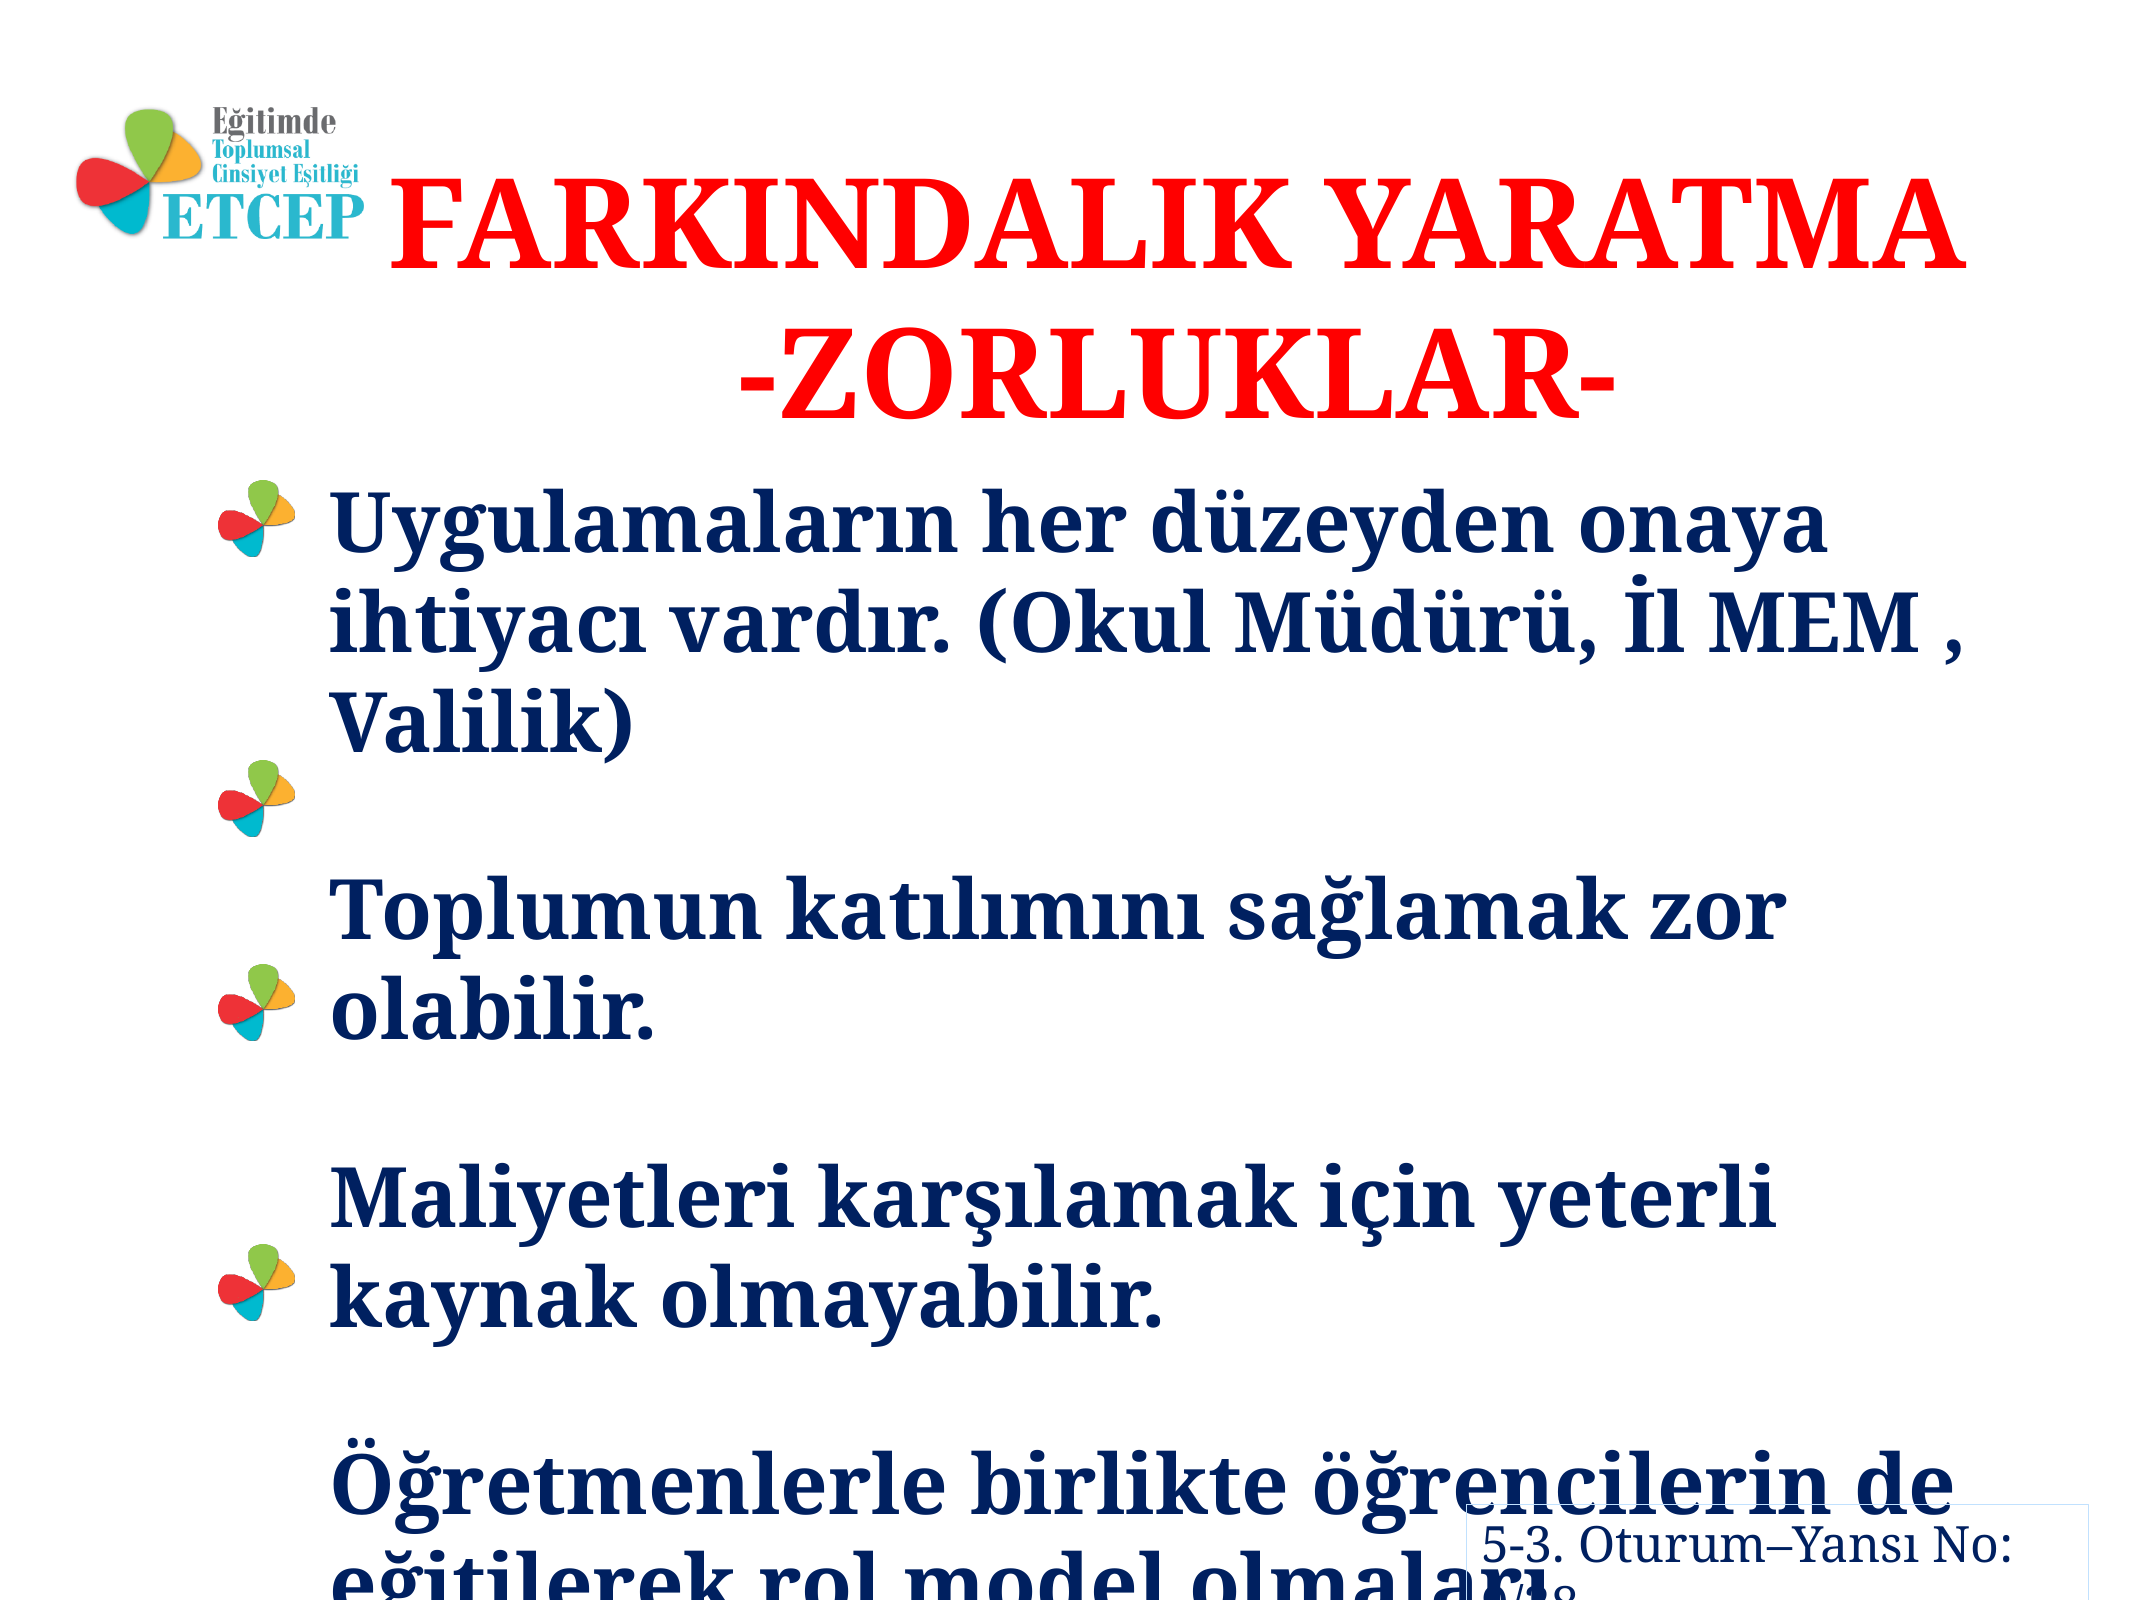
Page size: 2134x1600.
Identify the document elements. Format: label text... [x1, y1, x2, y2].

picture [217, 480, 295, 557]
text_box 5-3. Oturum–Yansı No: 9/28 [1466, 1504, 2089, 1600]
picture [217, 760, 295, 838]
list Uygulamaların her düzeyden onaya ihtiyacı vardır. (Okul Müdürü, İl MEM , Valilik) Toplumun katılımını sağlamak zor olabilir. Maliyetleri karşılamak için yeterli kaynak olmayabilir. Öğretmenlerle birlikte öğrencilerin de eğitilerek rol model olmaları sağlanmalıdır. [329, 468, 2090, 1501]
picture [217, 1244, 295, 1321]
title FARKINDALIK YARATMA -ZORLUKLAR- [267, 161, 2090, 425]
picture [217, 964, 295, 1041]
picture [72, 105, 364, 239]
